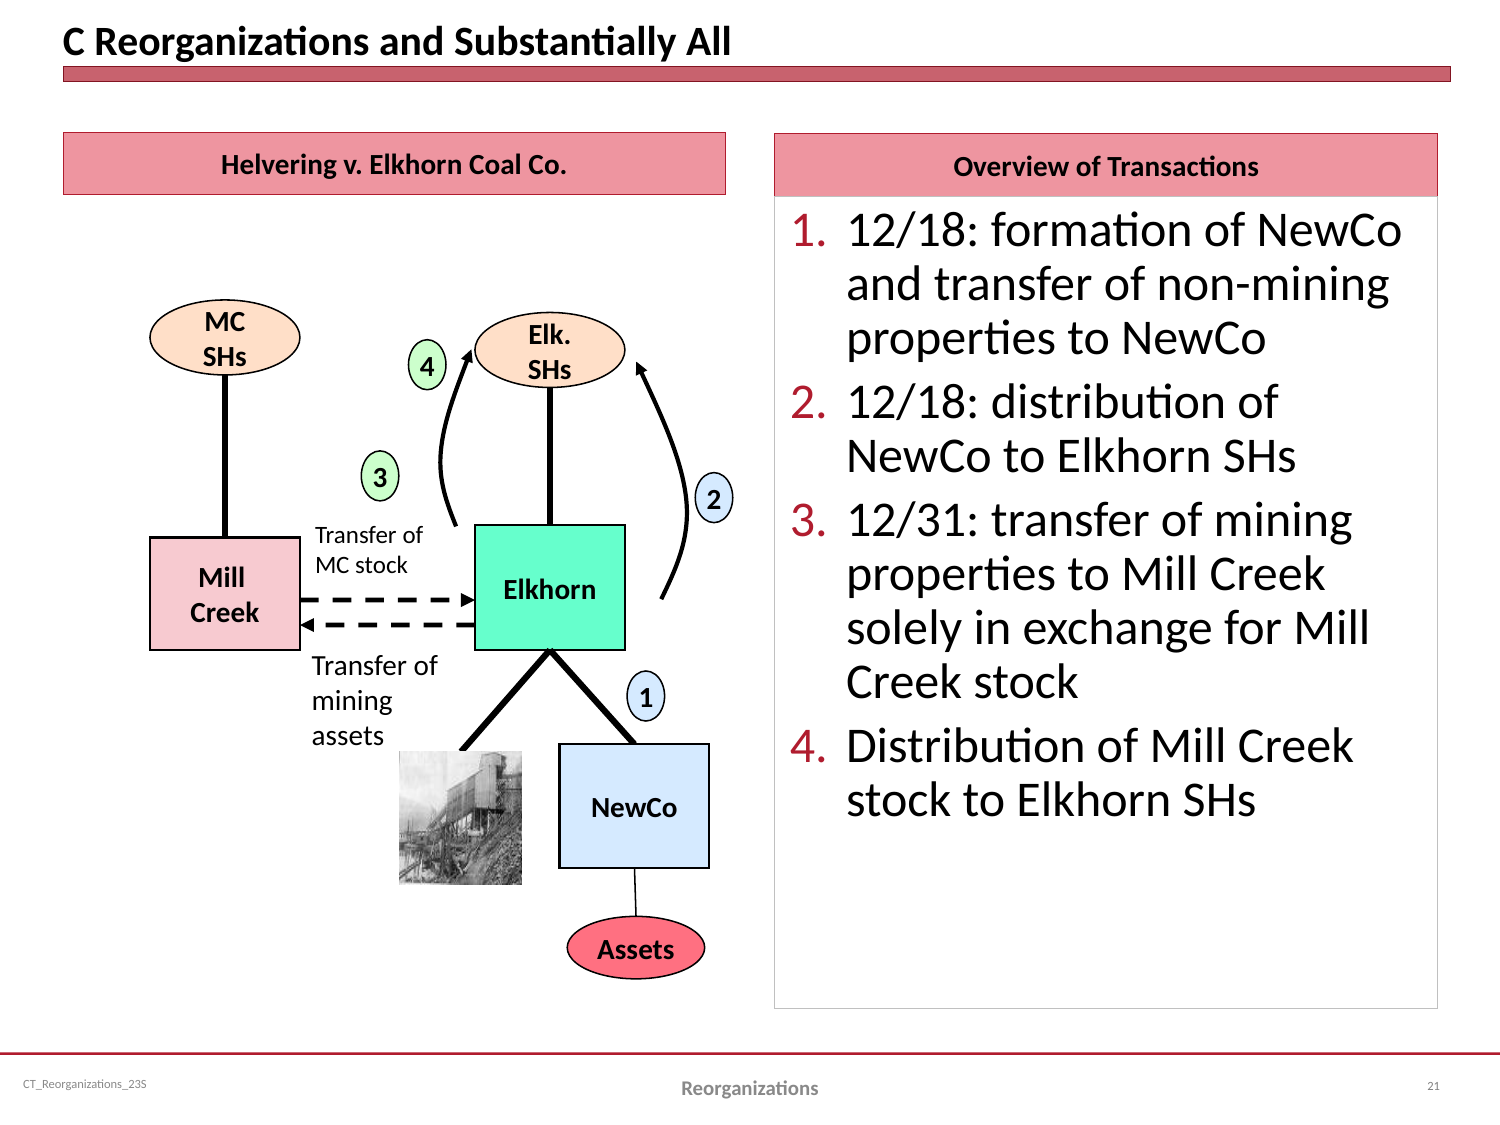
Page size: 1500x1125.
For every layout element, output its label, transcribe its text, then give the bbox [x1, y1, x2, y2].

list 12/18: formation of NewCo and transfer of non-mining properties to NewCo 12/18: distribution of NewCo to Elkhorn SHs 12/31: transfer of mining properties to Mill Creek solely in exchange for Mill Creek stock Distribution of Mill Creek stock to Elkhorn SHs [774, 196, 1438, 1009]
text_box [460, 649, 548, 752]
text_box Mill Creek [149, 537, 300, 650]
list Helvering v. Elkhorn Coal Co. [63, 132, 726, 195]
text_box [455, 593, 475, 607]
list Overview of Transactions [774, 133, 1438, 196]
text_box 4 [408, 339, 446, 390]
text_box Transfer of mining assets [296, 639, 468, 759]
text_box [635, 361, 688, 600]
text_box Transfer of MC stock [300, 511, 472, 586]
text_box MC SHs [149, 299, 300, 375]
text_box NewCo [559, 744, 710, 868]
text_box 3 [361, 450, 399, 501]
text_box Elk. SHs [474, 312, 625, 388]
text_box Elkhorn [474, 525, 625, 648]
text_box 1 [638, 670, 665, 722]
footer Reorganizations [512, 1056, 988, 1117]
text_box [300, 618, 320, 632]
text_box Assets [567, 916, 705, 979]
text_box [440, 349, 473, 527]
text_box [549, 649, 635, 745]
text_box 2 [695, 472, 733, 523]
title C Reorganizations and Substantially All [62, 0, 1451, 65]
picture [399, 751, 523, 885]
slide_number 21 [1412, 1055, 1488, 1116]
